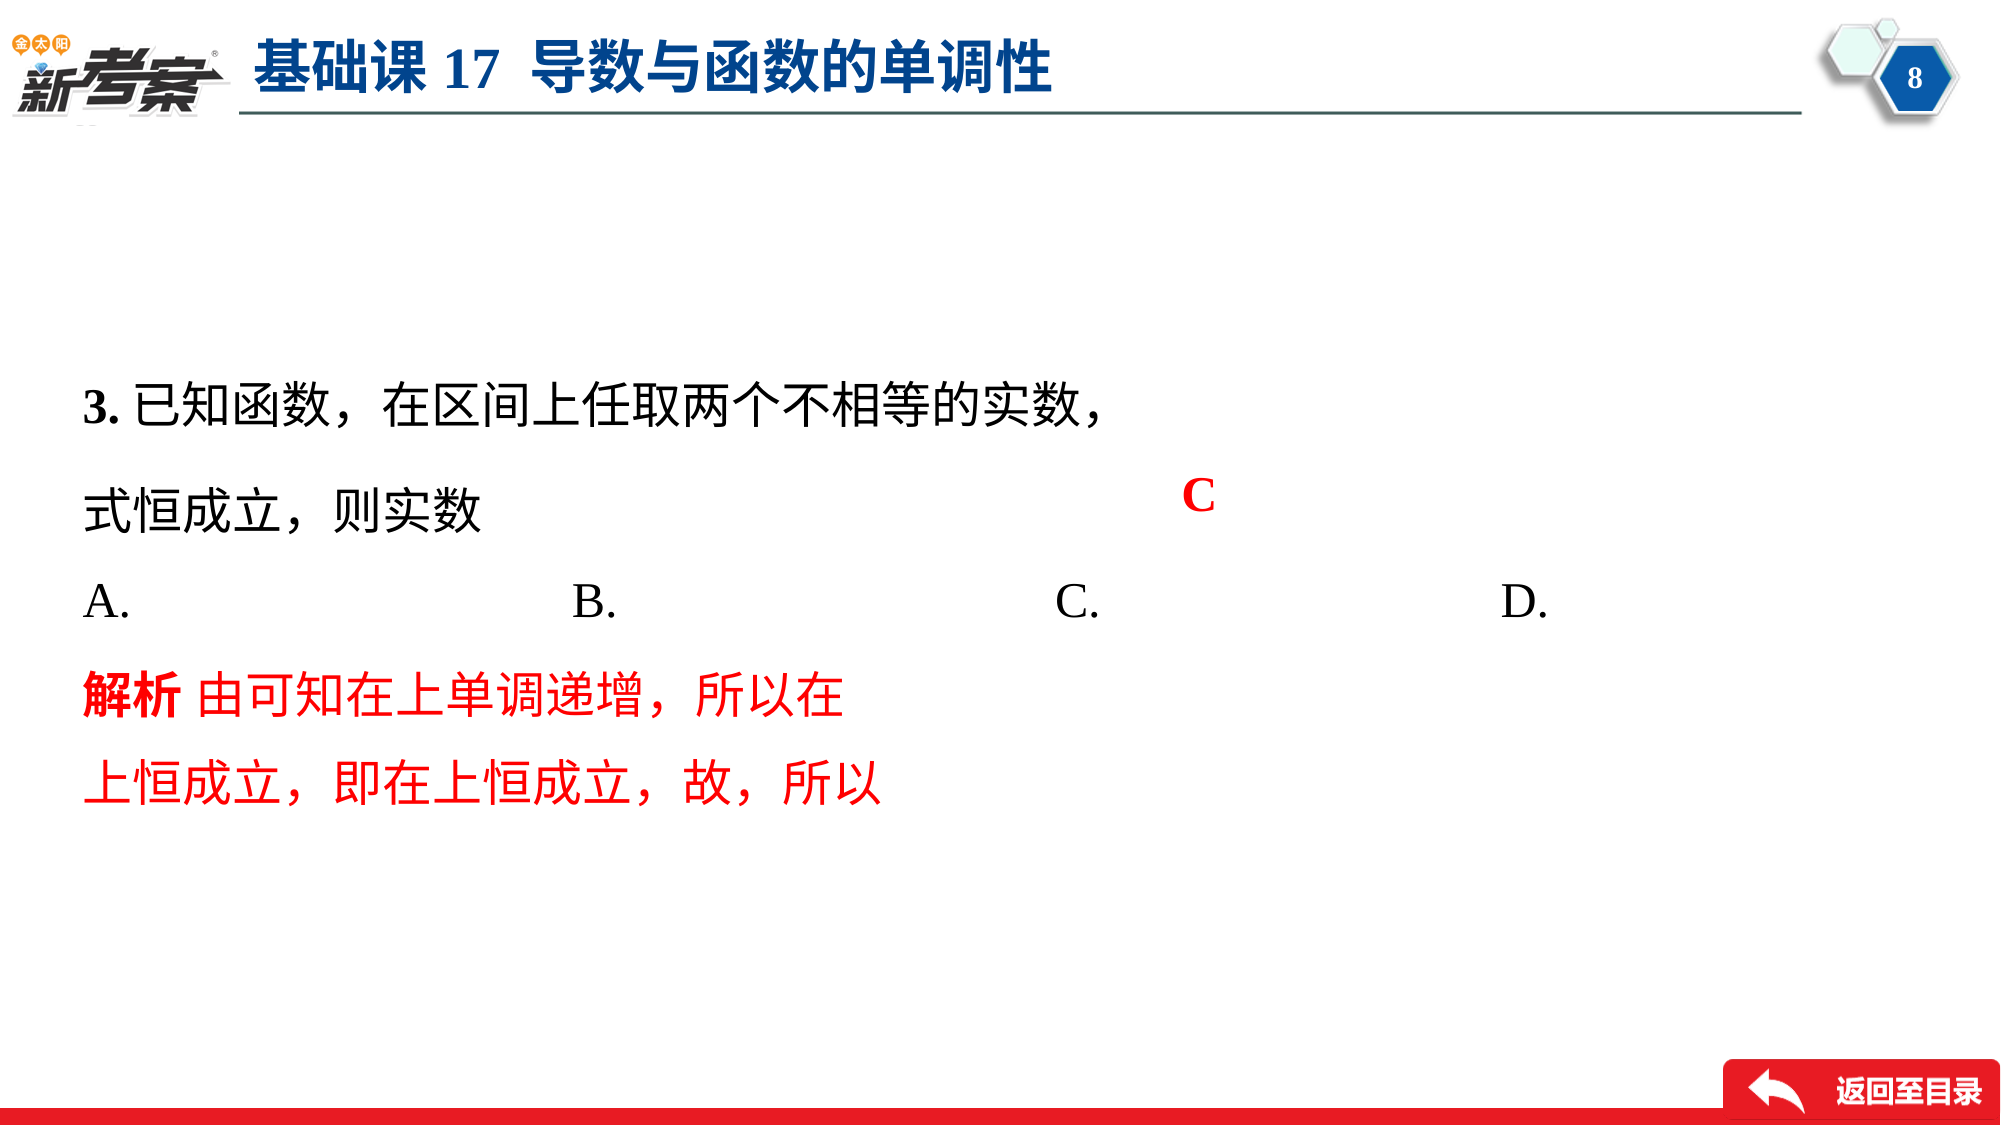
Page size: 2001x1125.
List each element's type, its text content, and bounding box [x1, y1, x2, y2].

text_box C [1163, 460, 1236, 519]
picture [0, 0, 2001, 1125]
